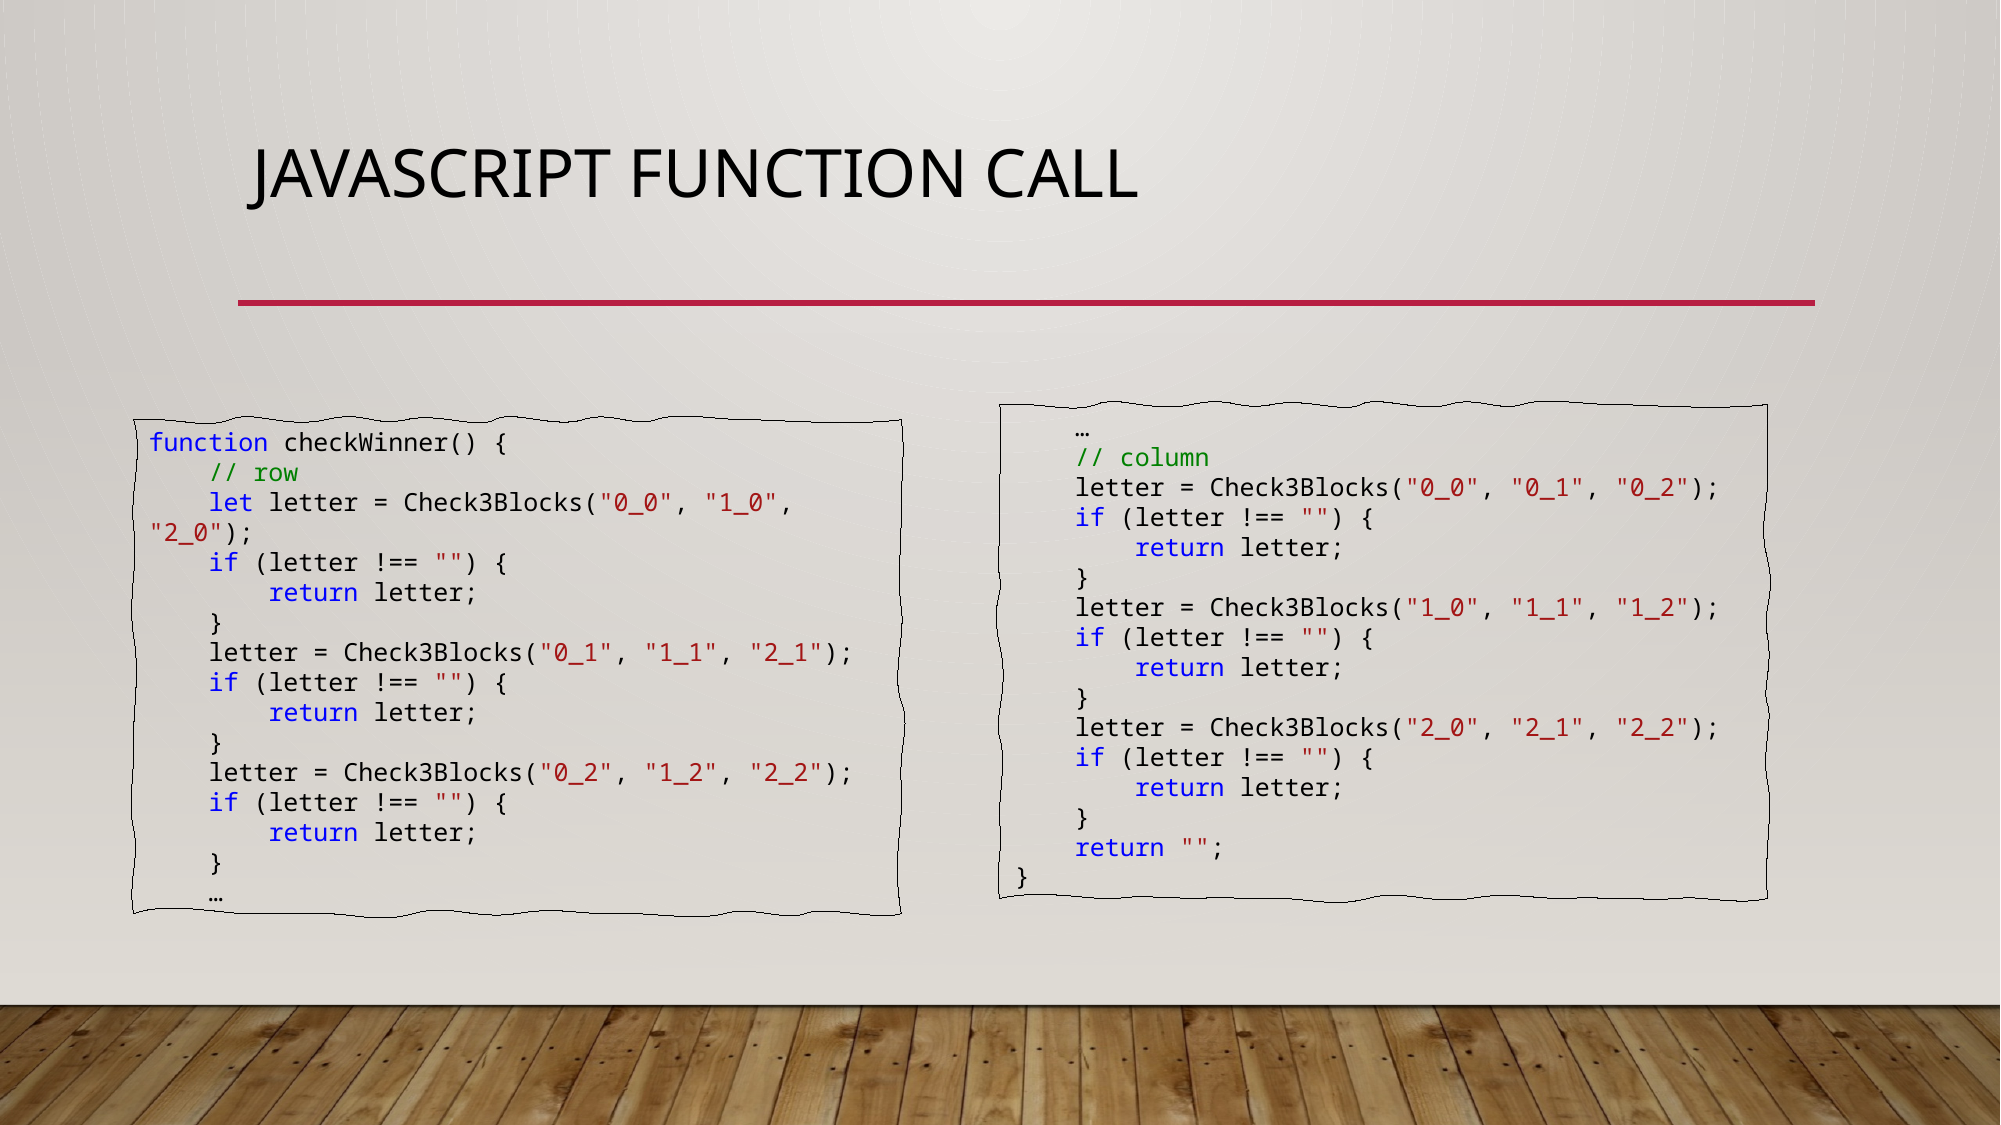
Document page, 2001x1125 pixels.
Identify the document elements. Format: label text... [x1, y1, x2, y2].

text_box function checkWinner() { // row let letter = Check3Blocks("0_0", "1_0", "2_0"); if (letter !== "") { return letter; } letter = Check3Blocks("0_1", "1_1", "2_1"); if (letter !== "") { return letter; } letter = Check3Blocks("0_2", "1_2", "2_2"); if (letter !== "") { return letter; } … [131, 416, 906, 918]
picture [0, 1005, 2000, 1125]
text_box … // column letter = Check3Blocks("0_0", "0_1", "0_2"); if (letter !== "") { return letter; } letter = Check3Blocks("1_0", "1_1", "1_2"); if (letter !== "") { return letter; } letter = Check3Blocks("2_0", "2_1", "2_2"); if (letter !== "") { return letter; } return ""; } [996, 401, 1771, 903]
title JavaScript Function Call [237, 132, 1814, 306]
